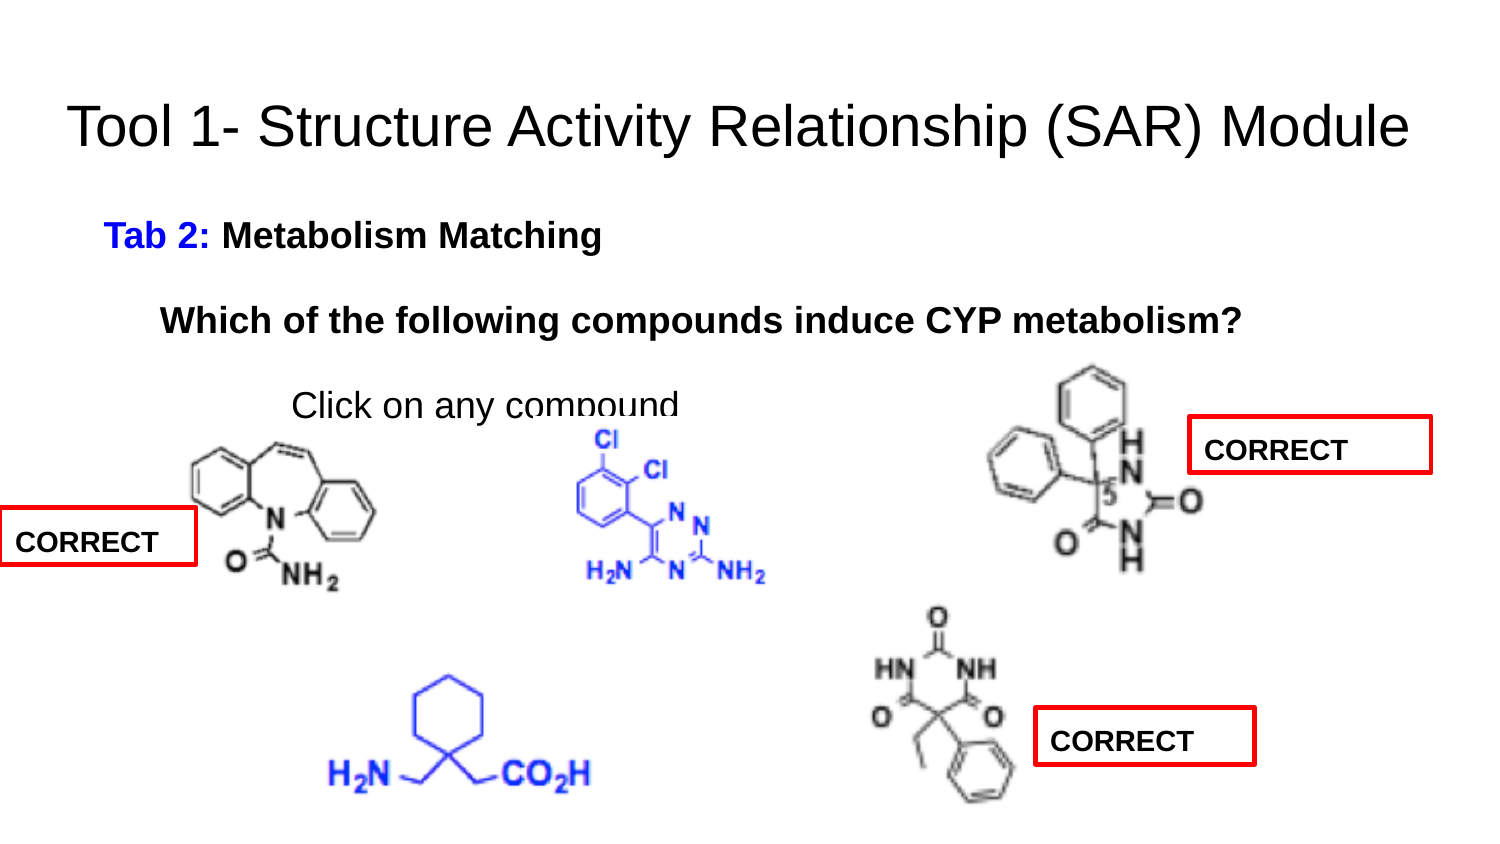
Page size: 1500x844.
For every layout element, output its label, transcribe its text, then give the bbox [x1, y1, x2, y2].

text_box CORRECT [0, 507, 148, 565]
text_box CORRECT [1222, 416, 1432, 473]
picture [319, 655, 626, 817]
list Tab 2: Metabolism Matching Which of the following compounds induce CYP metabolism? Click on any compound [51, 189, 1449, 817]
text_box CORRECT [1076, 707, 1255, 765]
picture [533, 416, 784, 603]
picture [828, 354, 1218, 814]
picture [153, 423, 396, 596]
title Tool 1- Structure Activity Relationship (SAR) Module [51, 72, 1449, 167]
